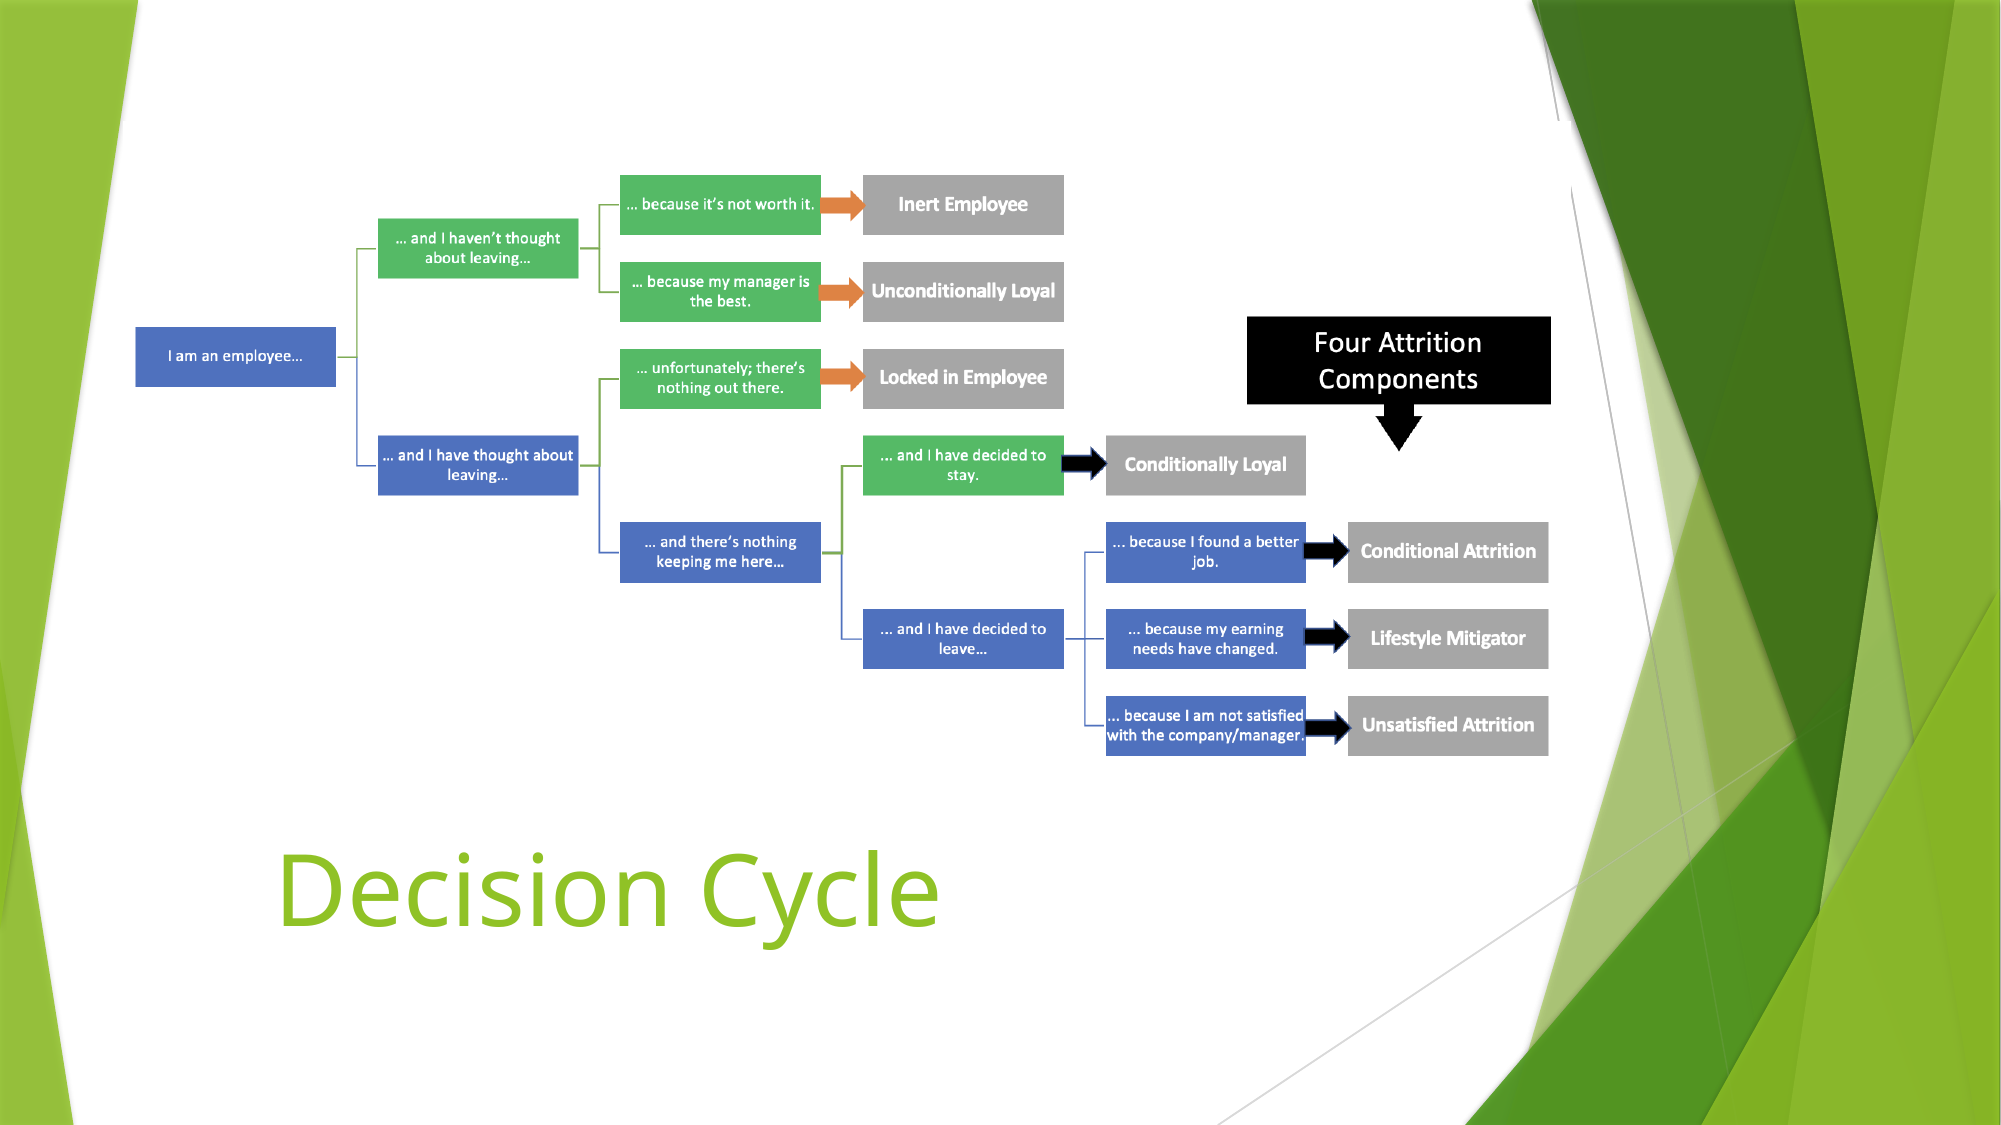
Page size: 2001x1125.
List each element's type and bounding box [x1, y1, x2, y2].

picture [123, 121, 1571, 814]
text_box [0, 0, 2000, 1125]
